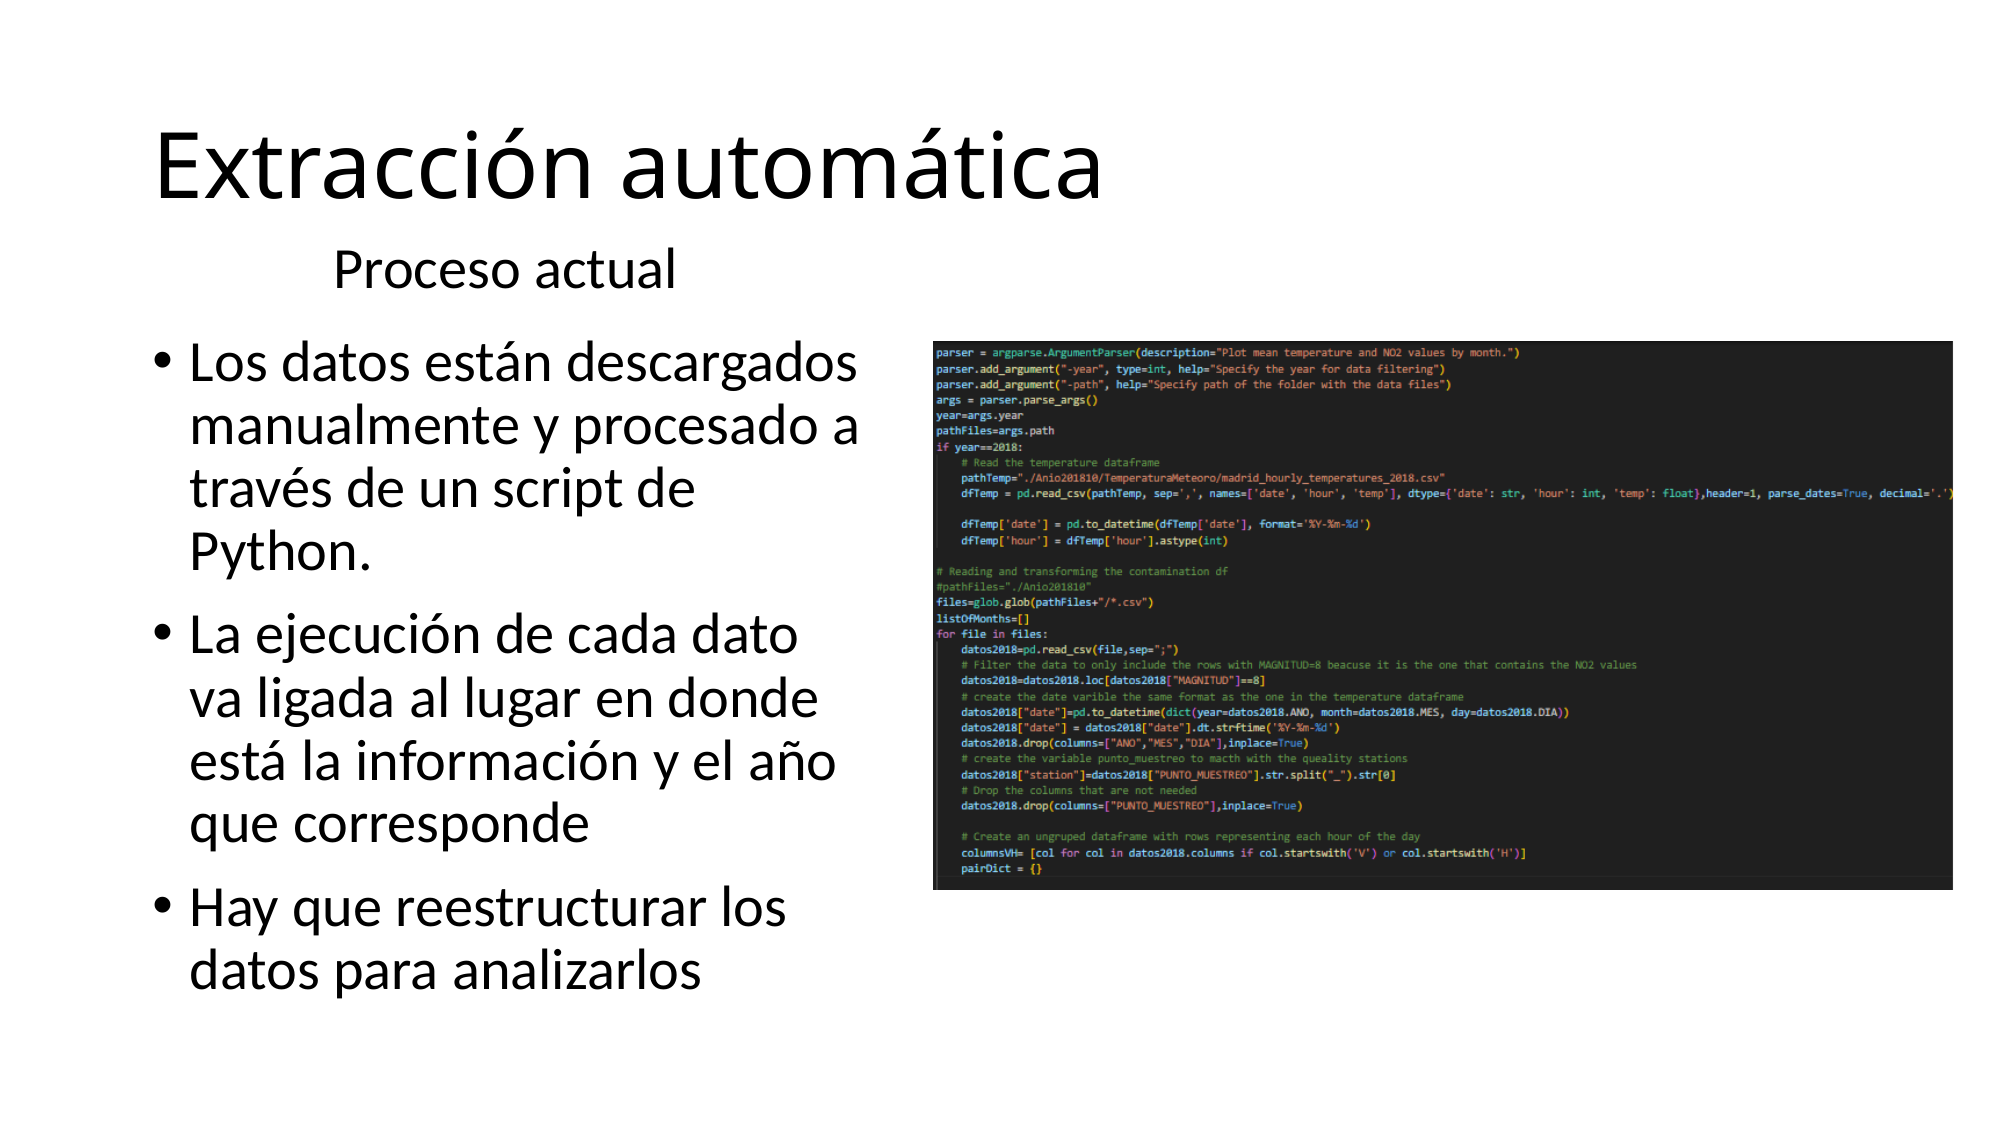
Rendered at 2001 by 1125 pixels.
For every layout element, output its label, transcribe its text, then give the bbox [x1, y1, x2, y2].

picture [933, 341, 1960, 890]
text_box Proceso actual [319, 231, 696, 324]
list Los datos están descargados manualmente y procesado a través de un script de Python. La ejecución de cada dato va ligada al lugar en donde está la información y el año que corresponde Hay que reestructurar los datos para analizarlos [137, 323, 878, 1038]
title Extracción automática [137, 59, 1863, 278]
